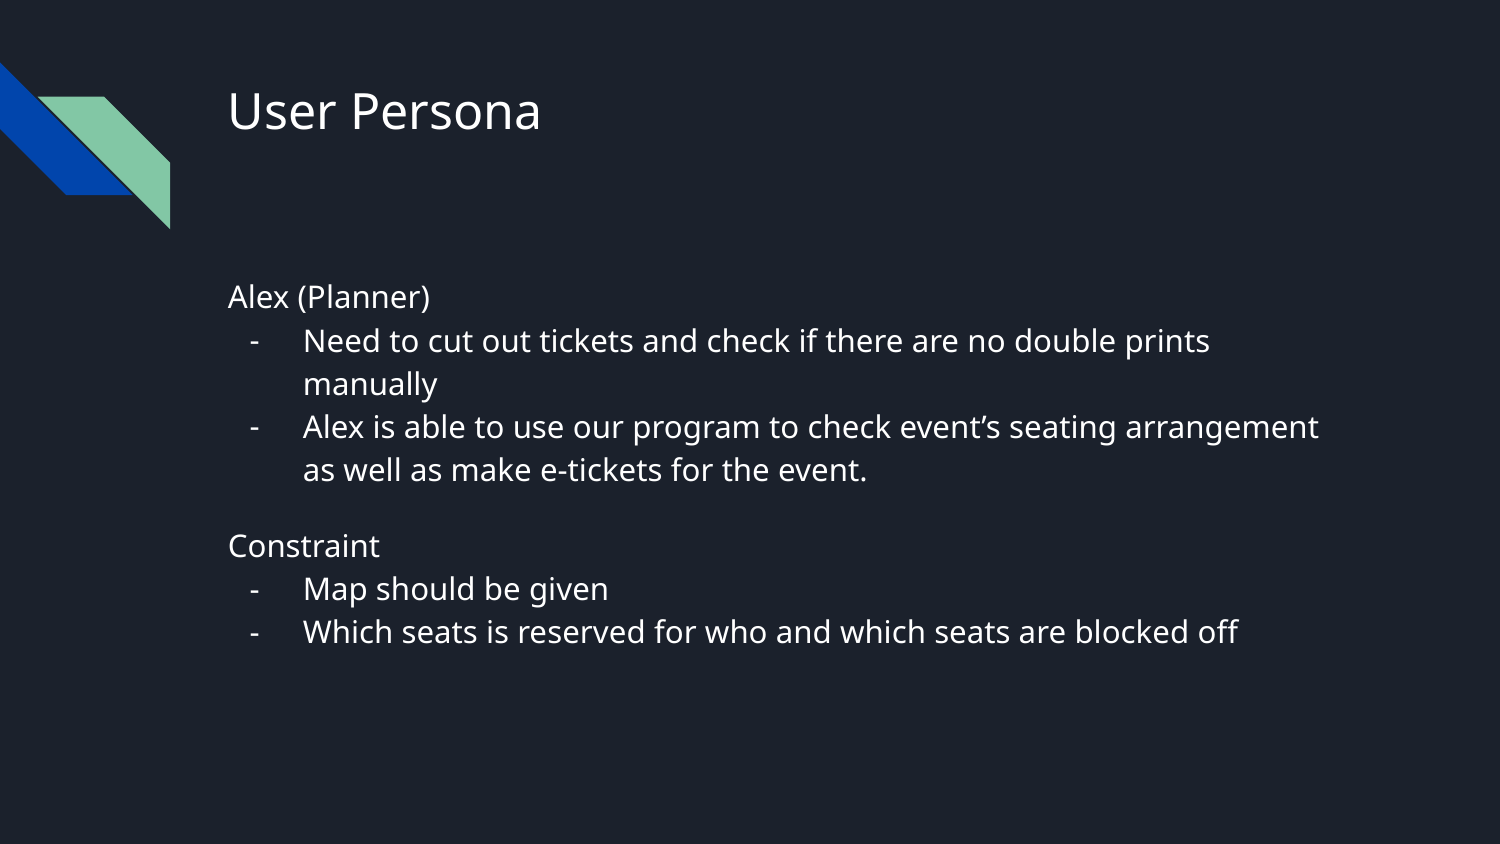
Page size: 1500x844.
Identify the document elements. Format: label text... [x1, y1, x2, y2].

list Alex (Planner) Need to cut out tickets and check if there are no double prints manually Alex is able to use our program to check event’s seating arrangement as well as make e-tickets for the event. Constraint Map should be given Which seats is reserved for who and which seats are blocked off [212, 257, 1368, 735]
title User Persona [212, 64, 1368, 215]
